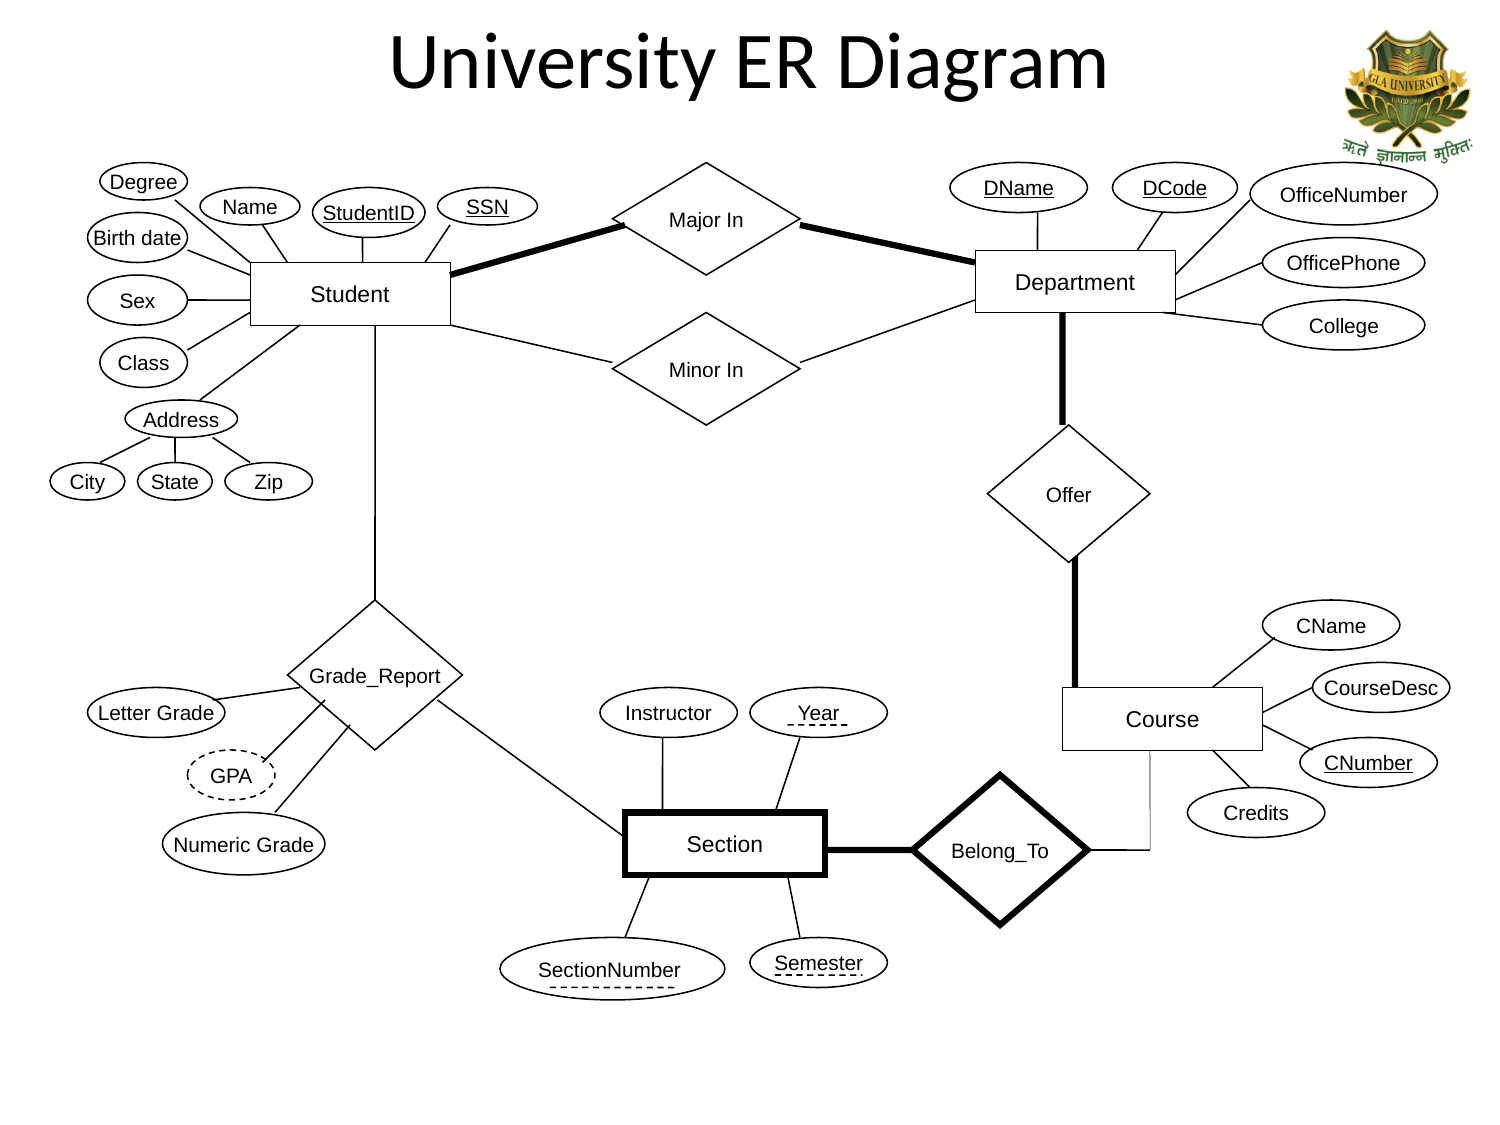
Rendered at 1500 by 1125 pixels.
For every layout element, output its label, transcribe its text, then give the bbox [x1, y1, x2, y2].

text_box Major In [612, 162, 801, 276]
text_box SectionNumber [499, 937, 725, 1000]
text_box Address [125, 399, 238, 438]
text_box StudentID [312, 187, 426, 238]
text_box Section [624, 812, 825, 875]
text_box Class [99, 337, 188, 388]
text_box City [49, 462, 125, 501]
text_box Offer [987, 424, 1150, 563]
text_box Grade_Report [287, 599, 463, 750]
text_box Birth date [87, 212, 188, 263]
text_box Student [249, 262, 450, 325]
text_box Degree [99, 162, 188, 201]
text_box Semester [749, 937, 888, 988]
text_box Sex [87, 275, 188, 326]
text_box SSN [437, 187, 538, 225]
text_box Instructor [599, 687, 738, 738]
title University ER Diagram [112, 0, 1388, 113]
text_box Letter Grade [87, 687, 225, 738]
text_box State [137, 462, 213, 501]
text_box Minor In [612, 312, 801, 426]
text_box Name [200, 187, 301, 225]
text_box Belong_To [912, 774, 1088, 925]
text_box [1062, 599, 1451, 838]
text_box Numeric Grade [162, 812, 325, 875]
text_box Year [749, 687, 888, 738]
text_box Zip [224, 462, 313, 501]
picture [1339, 24, 1476, 186]
text_box GPA [187, 749, 275, 800]
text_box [949, 162, 1438, 351]
